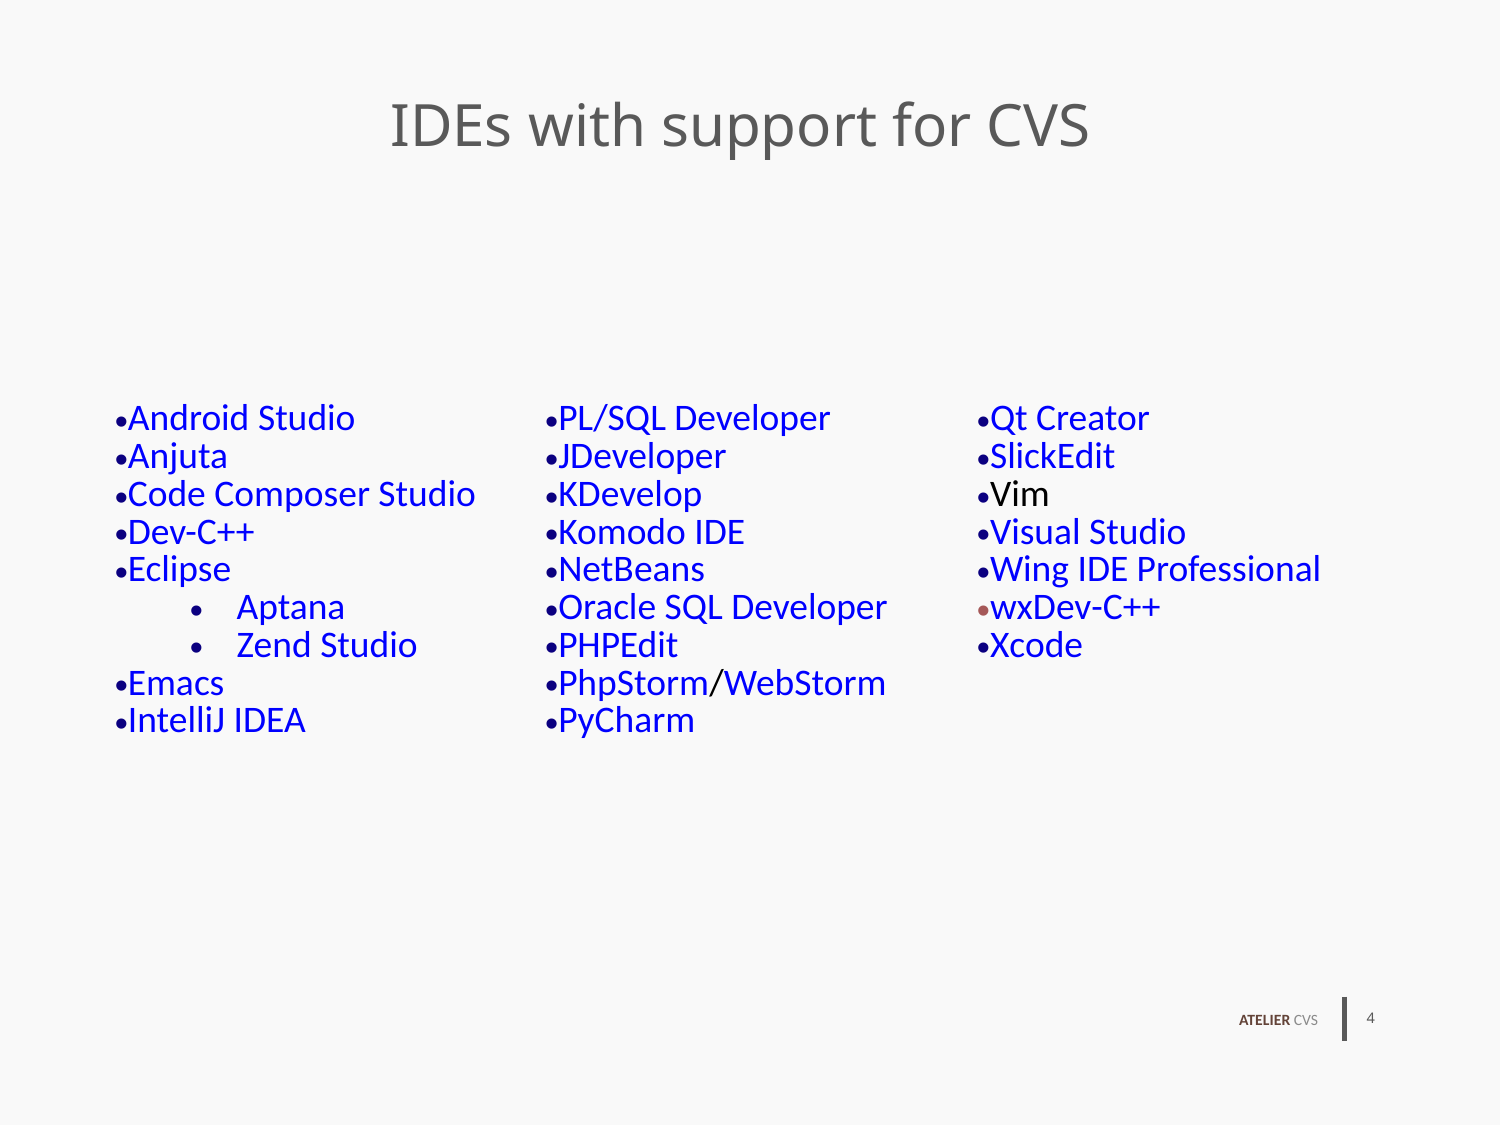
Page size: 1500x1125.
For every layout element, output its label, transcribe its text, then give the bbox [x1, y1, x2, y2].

text_box IDEs with support for CVS [93, 81, 1388, 173]
footer ATELIER CVS [988, 996, 1334, 1042]
table_header Android Studio Anjuta Code Composer Studio Dev-C++ Eclipse Aptana Zend Studio Emacs IntelliJ IDEA [104, 397, 534, 748]
table_header Qt Creator SlickEdit Vim Visual Studio Wing IDE Professional wxDev-C++ Xcode [966, 397, 1397, 748]
text_box 4 [1345, 996, 1397, 1042]
table_header PL/SQL Developer JDeveloper KDevelop Komodo IDE NetBeans Oracle SQL Developer PHPEdit PhpStorm/WebStorm PyCharm [534, 397, 966, 748]
